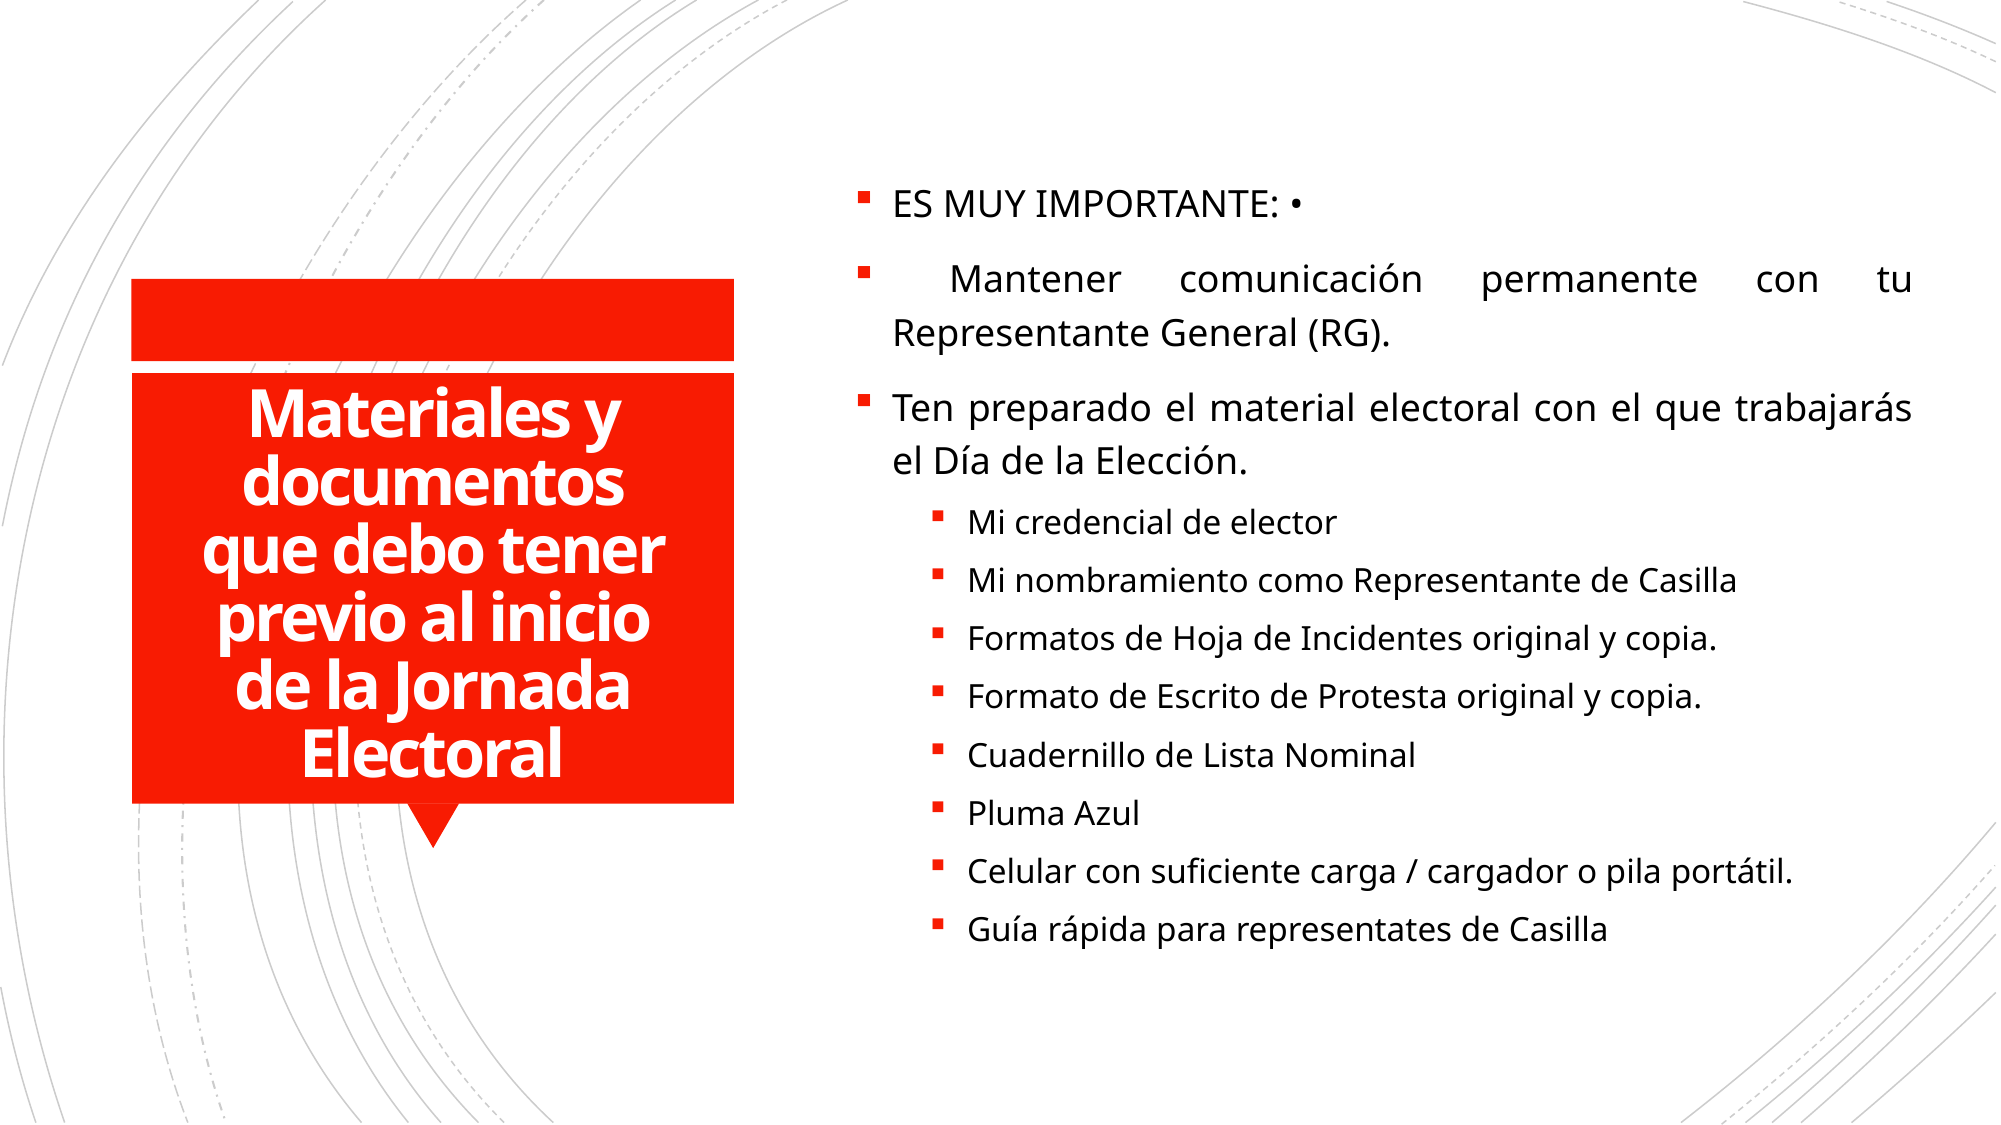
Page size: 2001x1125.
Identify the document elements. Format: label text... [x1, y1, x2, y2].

title Materiales y documentos que debo tener previo al inicio de la Jornada Electoral [145, 385, 720, 789]
list ES MUY IMPORTANTE: • Mantener comunicación permanente con tu Representante General (RG). Ten preparado el material electoral con el que trabajarás el Día de la Elección. Mi credencial de elector Mi nombramiento como Representante de Casilla Formatos de Hoja de Incidentes original y copia. Formato de Escrito de Protesta original y copia. Cuadernillo de Lista Nominal Pluma Azul Celular con suficiente carga / cargador o pila portátil. Guía rápida para representates de Casilla [839, 70, 1929, 1049]
